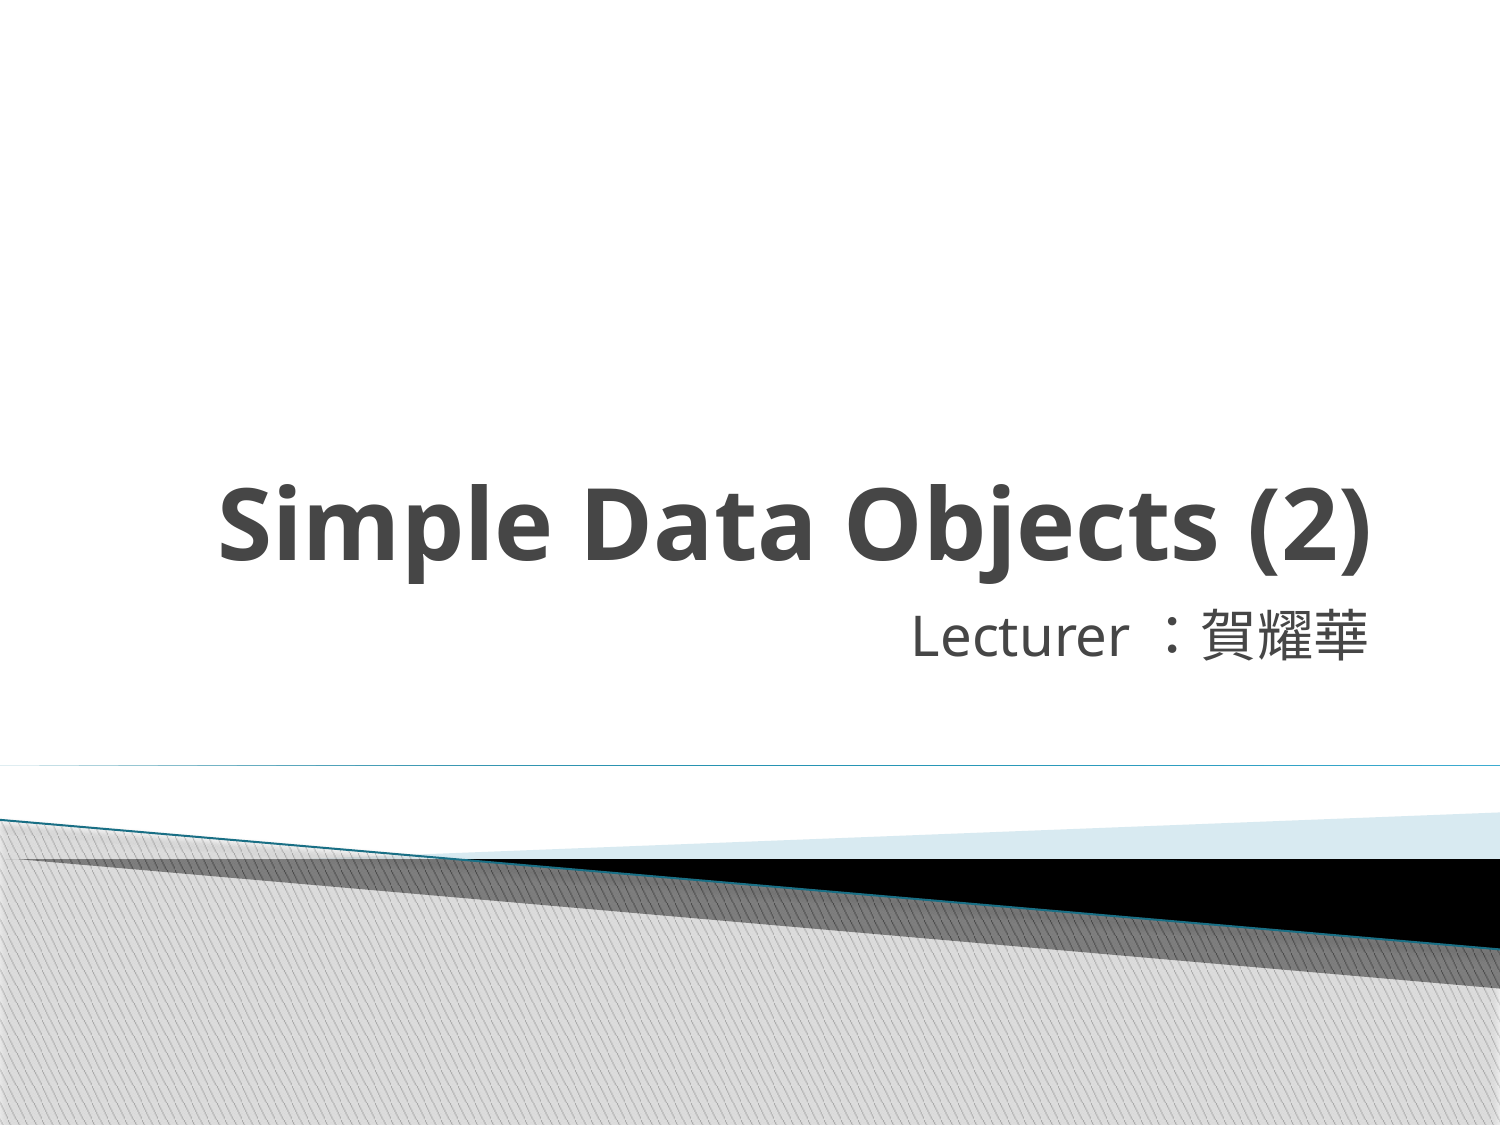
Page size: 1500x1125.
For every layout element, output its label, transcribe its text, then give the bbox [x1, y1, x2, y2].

subtitle Lecturer：賀耀華 [112, 592, 1388, 790]
picture [5, 859, 1500, 989]
title Simple Data Objects (2) [112, 287, 1388, 588]
